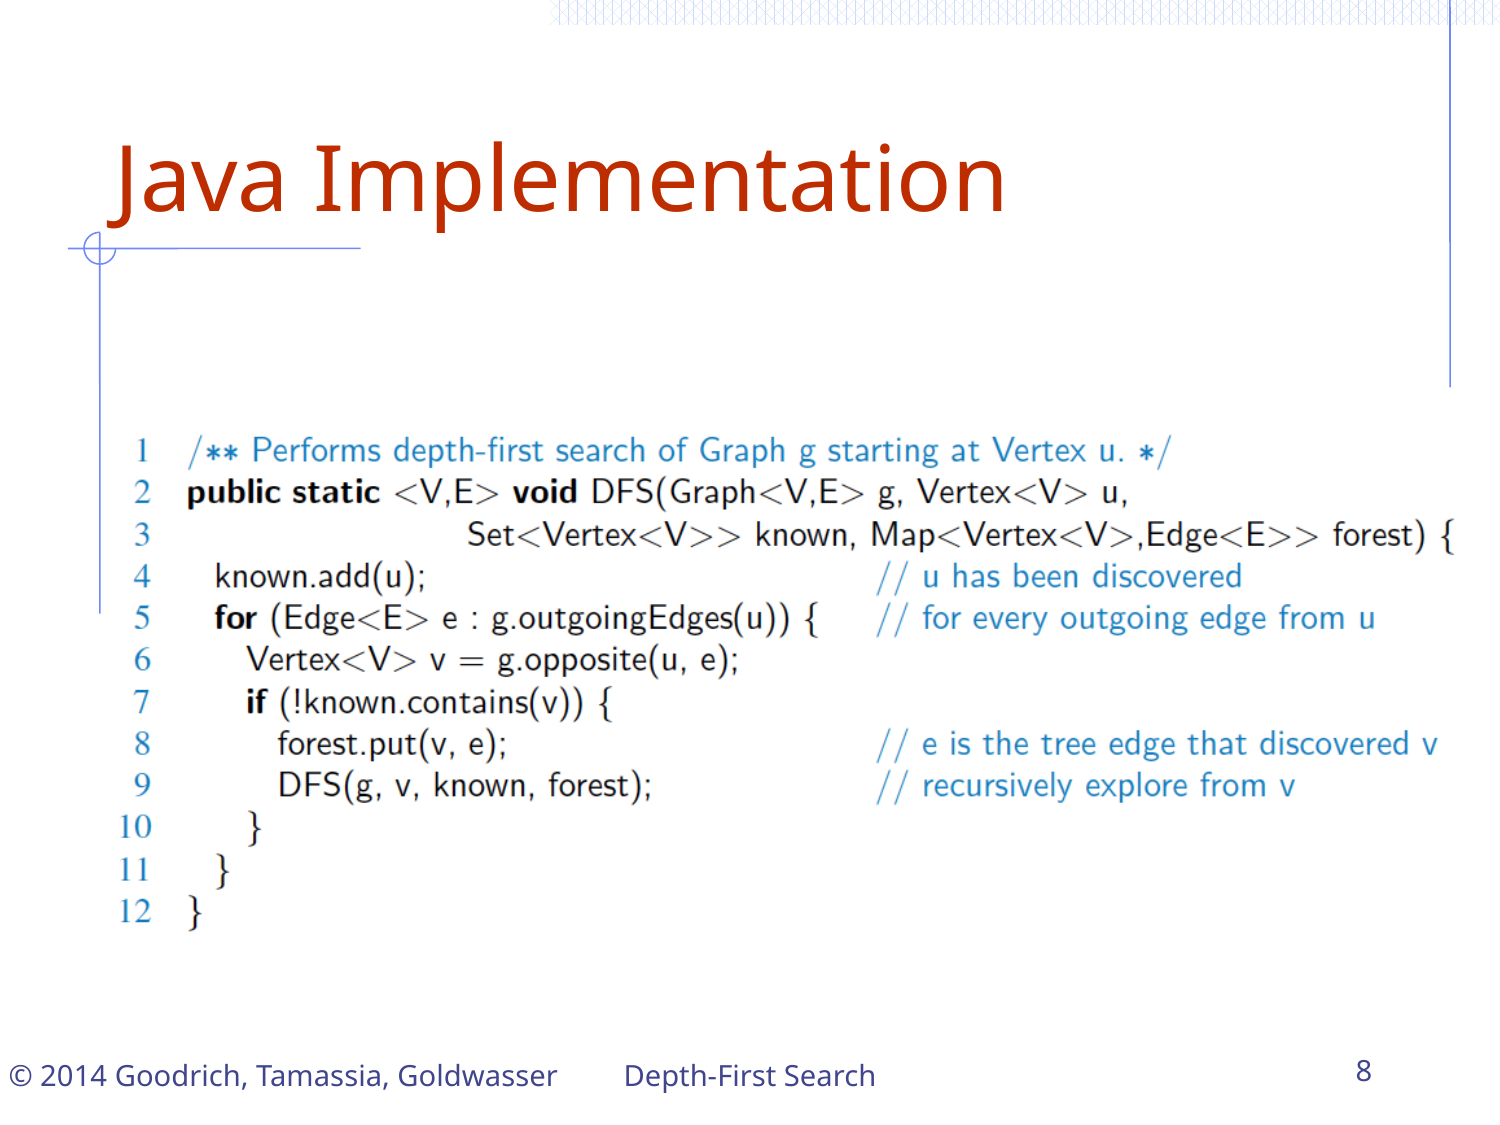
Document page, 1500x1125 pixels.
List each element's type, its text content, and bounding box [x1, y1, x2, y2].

slide_number 8 [1074, 1024, 1388, 1101]
picture [107, 424, 1476, 947]
footer Depth-First Search [512, 1024, 988, 1101]
title Java Implementation [99, 50, 1375, 238]
